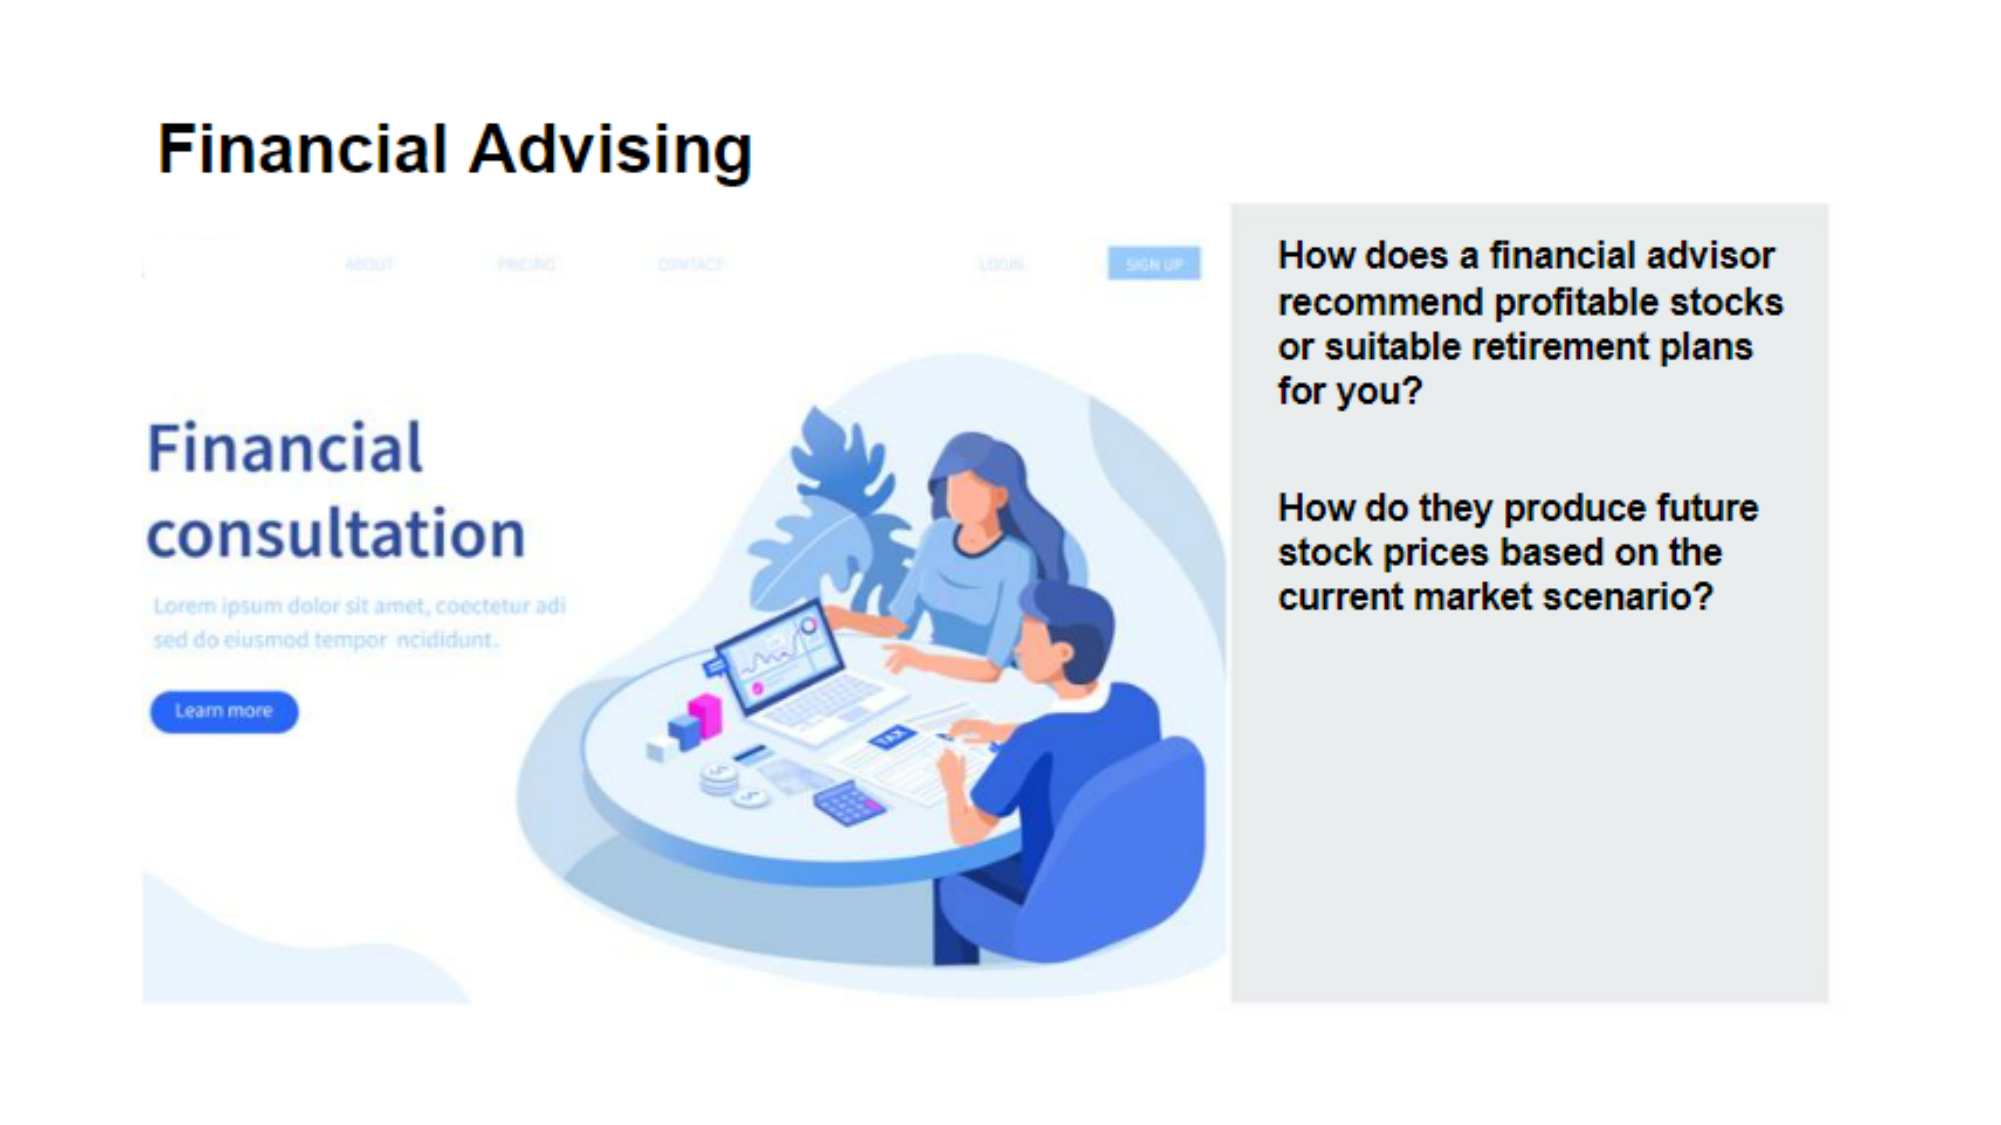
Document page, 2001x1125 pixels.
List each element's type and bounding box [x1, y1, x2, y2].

picture [91, 75, 1909, 1050]
